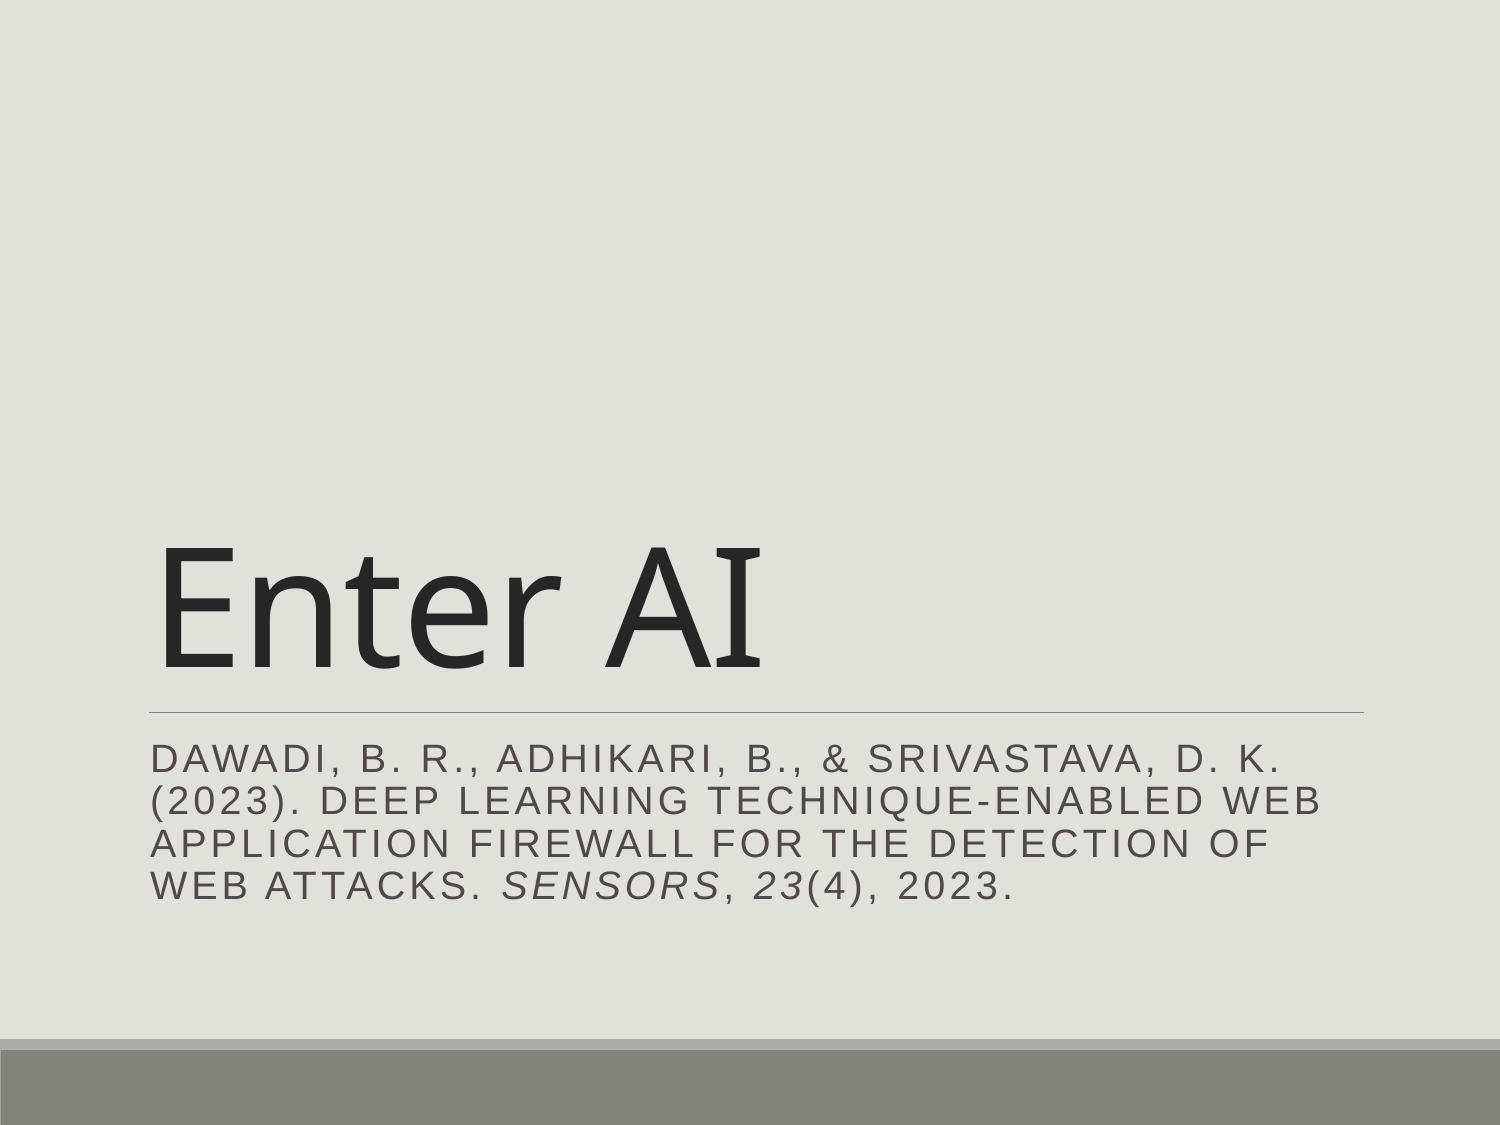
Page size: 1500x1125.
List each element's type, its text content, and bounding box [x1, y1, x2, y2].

list Dawadi, B. R., Adhikari, B., & Srivastava, D. K. (2023). Deep Learning Technique-Enabled Web Application Firewall for the Detection of Web Attacks. Sensors, 23(4), 2023. [135, 730, 1373, 918]
title Enter AI [135, 124, 1373, 710]
